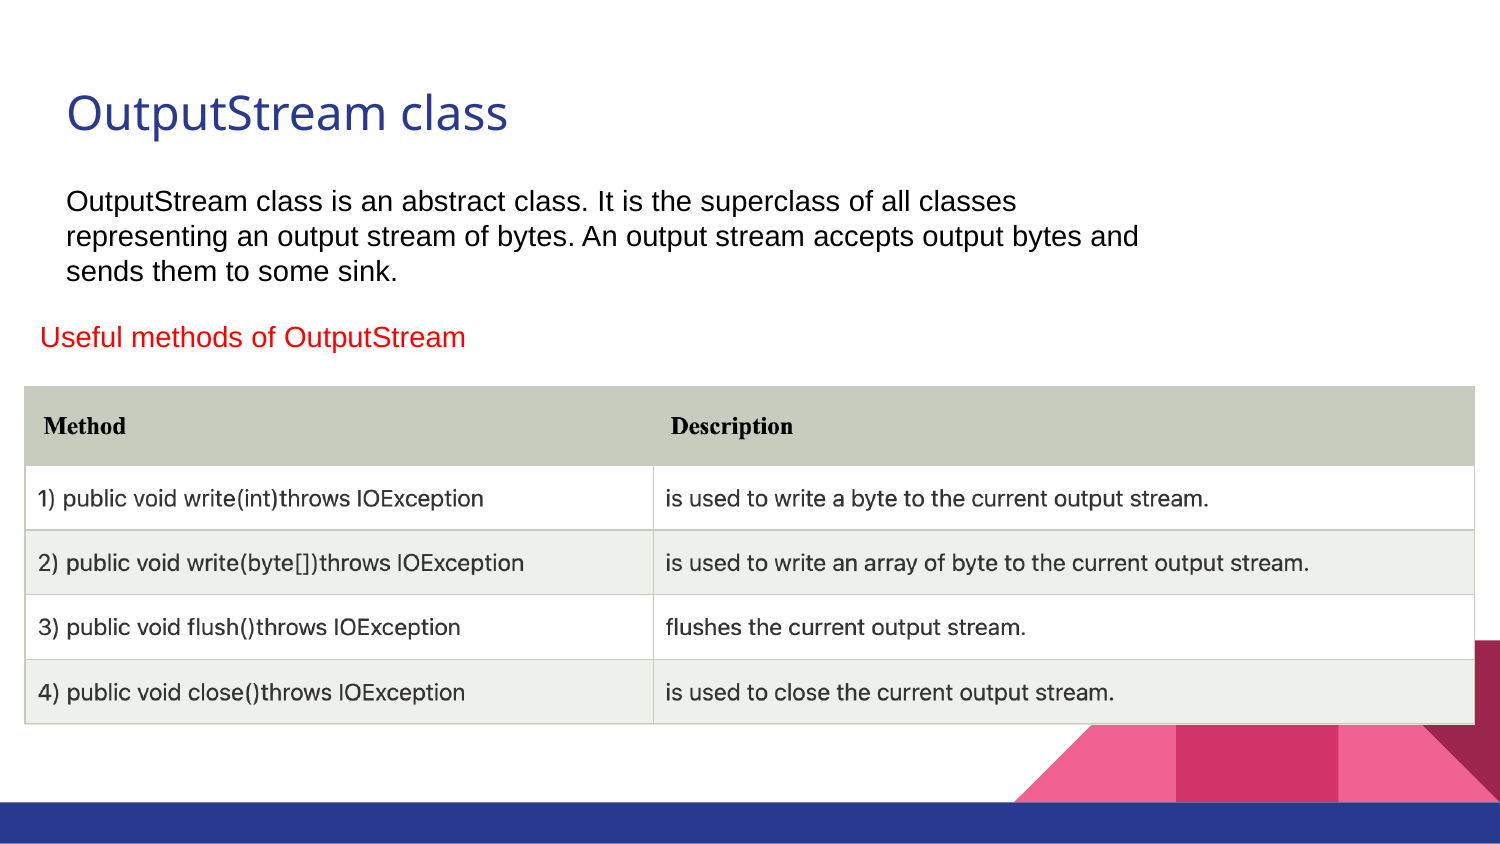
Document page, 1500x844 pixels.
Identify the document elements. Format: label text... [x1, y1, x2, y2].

text_box Useful methods of OutputStream [24, 303, 518, 369]
text_box OutputStream class is an abstract class. It is the superclass of all classes representing an output stream of bytes. An output stream accepts output bytes and sends them to some sink. [51, 166, 1179, 302]
picture [24, 384, 1476, 726]
title OutputStream class [51, 67, 1449, 167]
